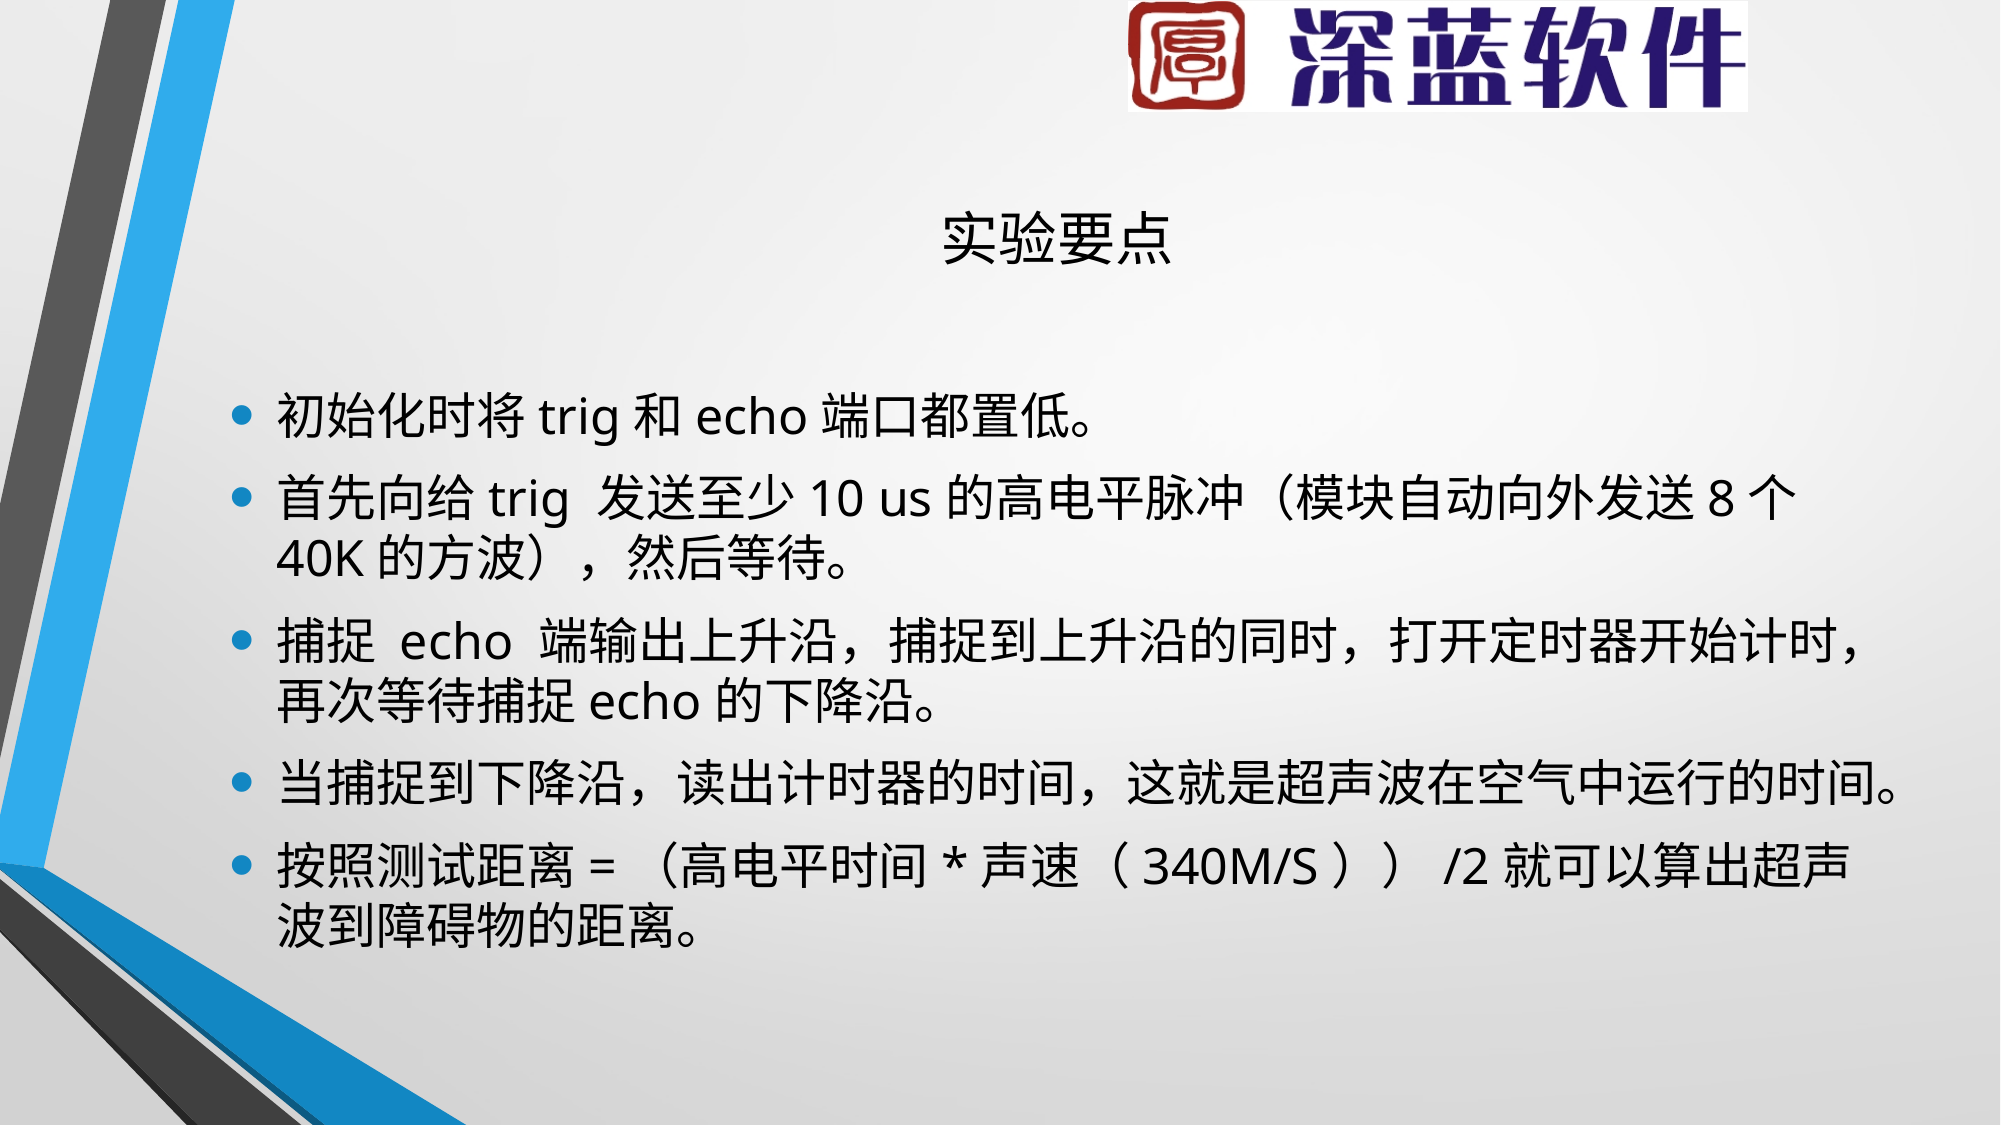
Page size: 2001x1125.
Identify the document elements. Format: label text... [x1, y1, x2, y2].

title 实验要点 [214, 75, 1900, 354]
picture [1127, 0, 1748, 112]
list 初始化时将trig和echo端口都置低。 首先向给trig 发送至少10 us的高电平脉冲（模块自动向外发送8个40K的方波），然后等待。 捕捉 echo 端输出上升沿，捕捉到上升沿的同时，打开定时器开始计时，再次等待捕捉echo的下降沿。 当捕捉到下降沿，读出计时器的时间，这就是超声波在空气中运行的时间。 按照测试距离=（高电平时间*声速（340M/S））/2就可以算出超声波到障碍物的距离。 [214, 354, 1900, 985]
